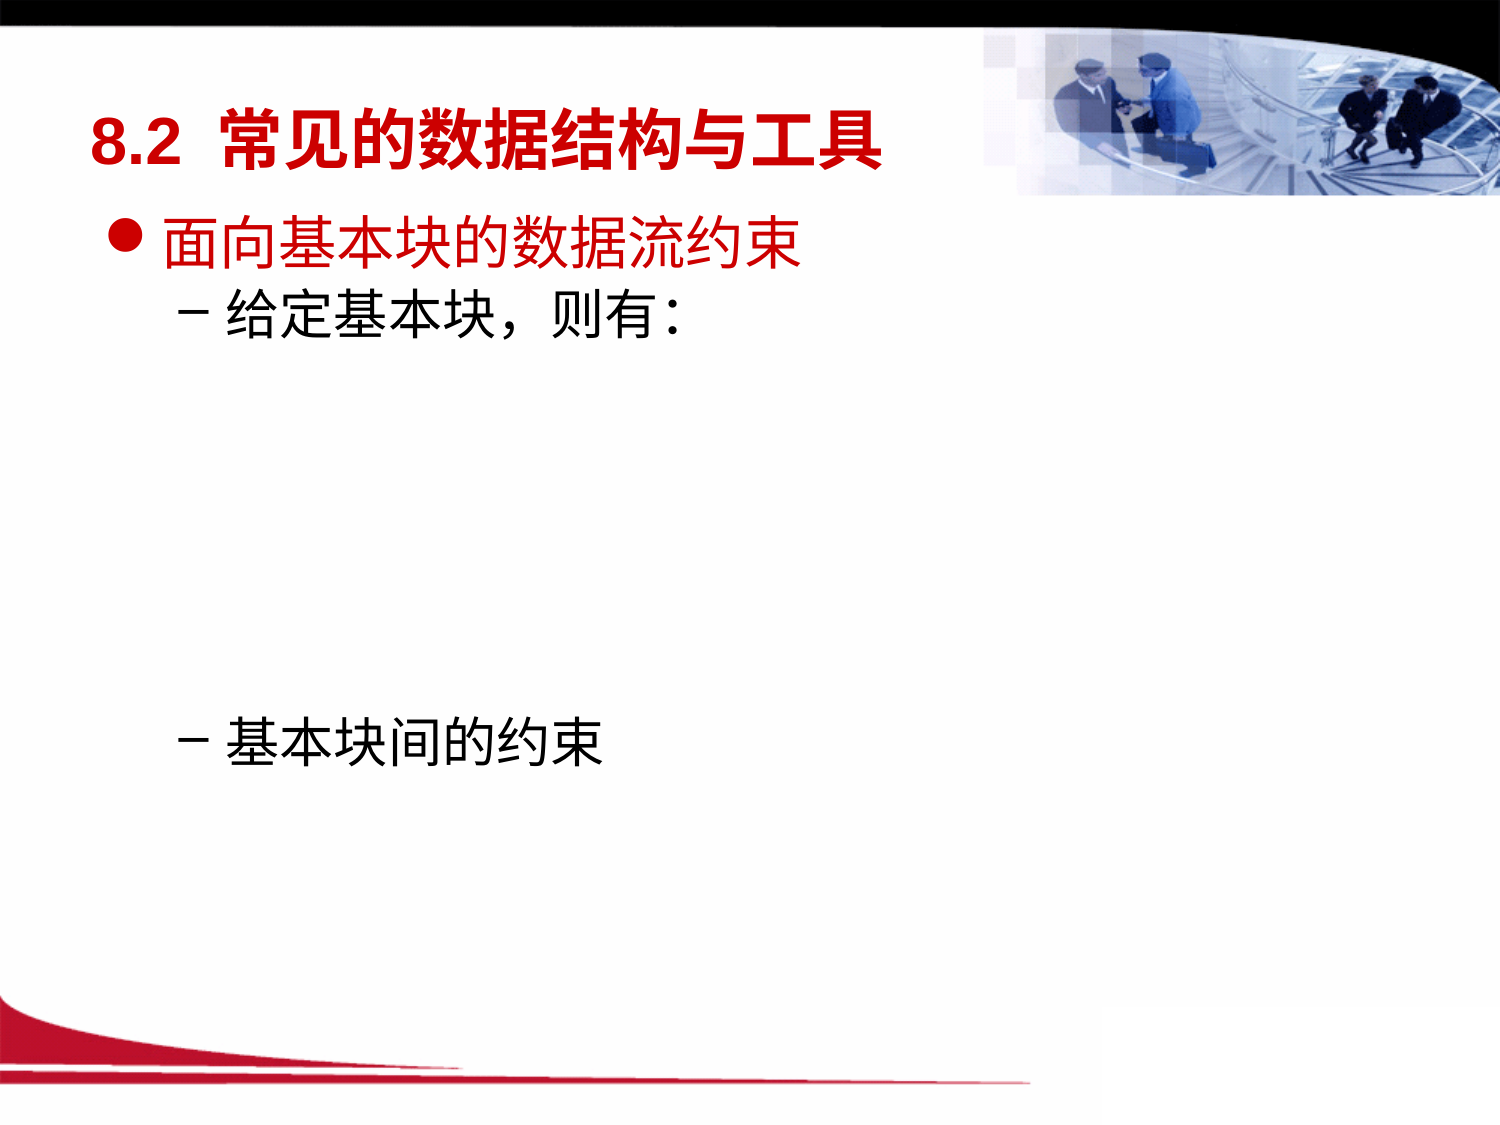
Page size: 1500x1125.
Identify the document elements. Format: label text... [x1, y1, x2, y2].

picture [0, 0, 1500, 1125]
title 8.2 常见的数据结构与工具 [75, 75, 1013, 200]
